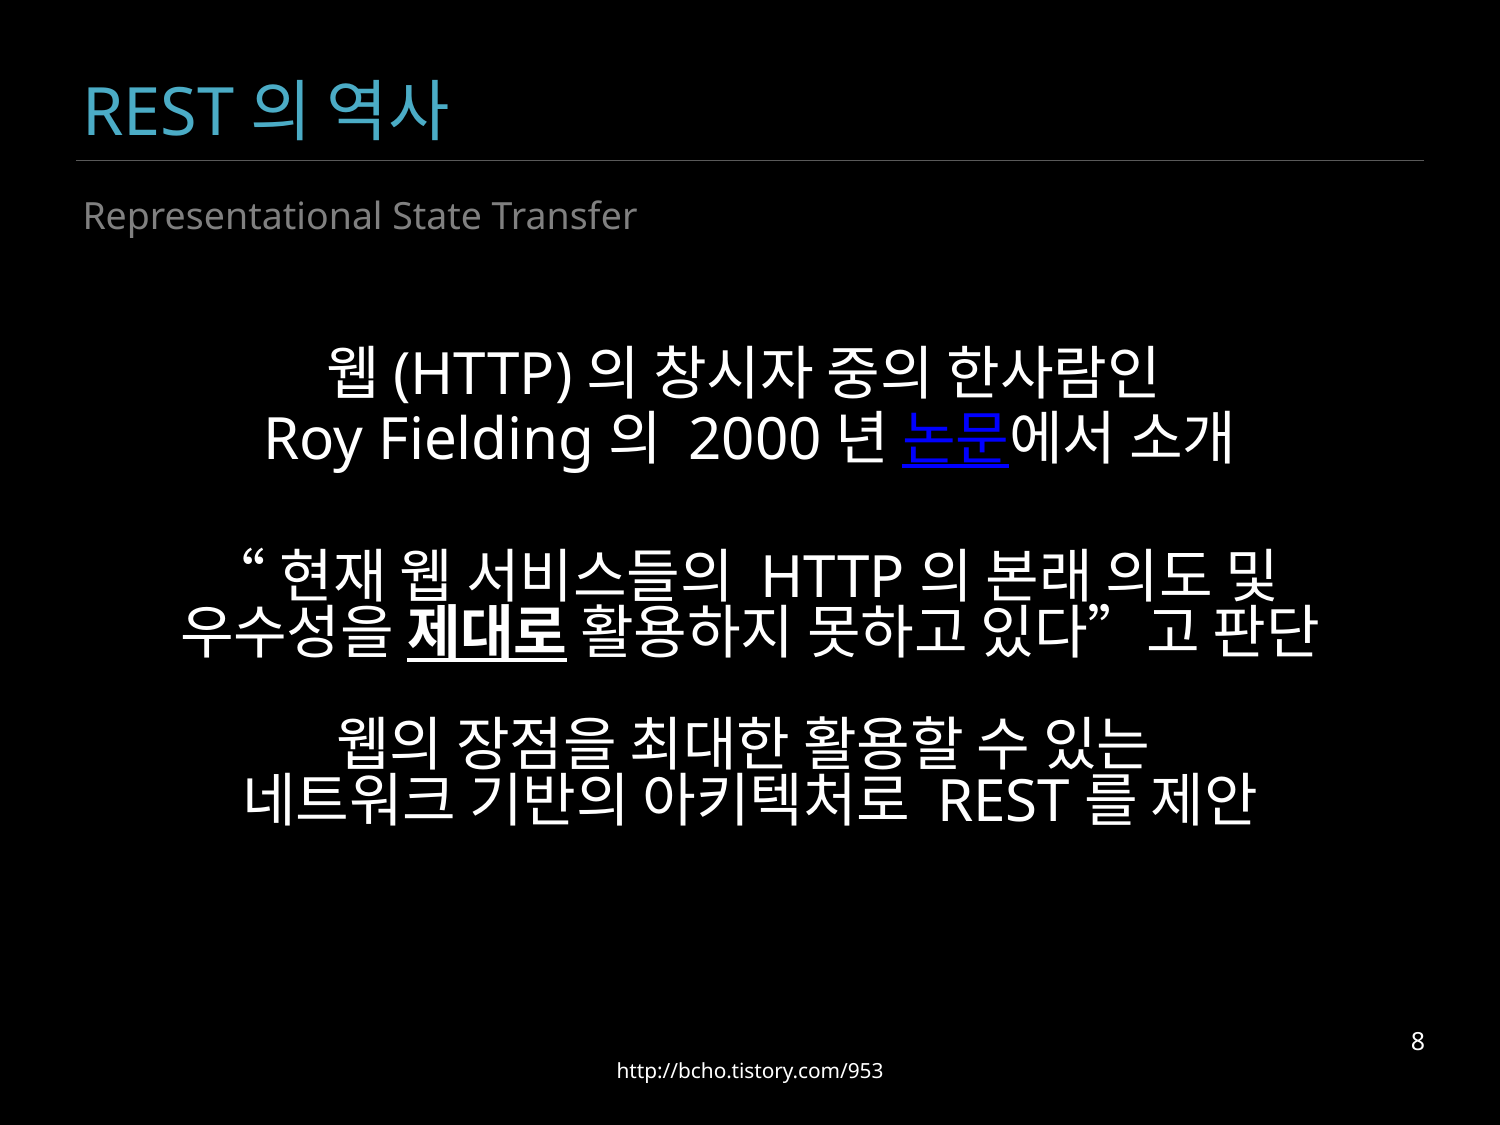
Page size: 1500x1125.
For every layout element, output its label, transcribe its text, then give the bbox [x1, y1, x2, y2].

list Representational State Transfer [74, 183, 1426, 283]
title REST의 역사 [74, 44, 1426, 174]
text_box http://bcho.tistory.com/953 [609, 1050, 891, 1090]
slide_number 8 [1074, 1021, 1426, 1065]
text_box 웹(HTTP)의 창시자 중의 한사람인 Roy Fielding의 2000년 논문에서 소개 “현재 웹 서비스들의 HTTP의 본래 의도 및 우수성을 제대로 활용하지 못하고 있다”고 판단 웹의 장점을 최대한 활용할 수 있는 네트워크 기반의 아키텍처로 REST를 제안 [112, 319, 1388, 863]
